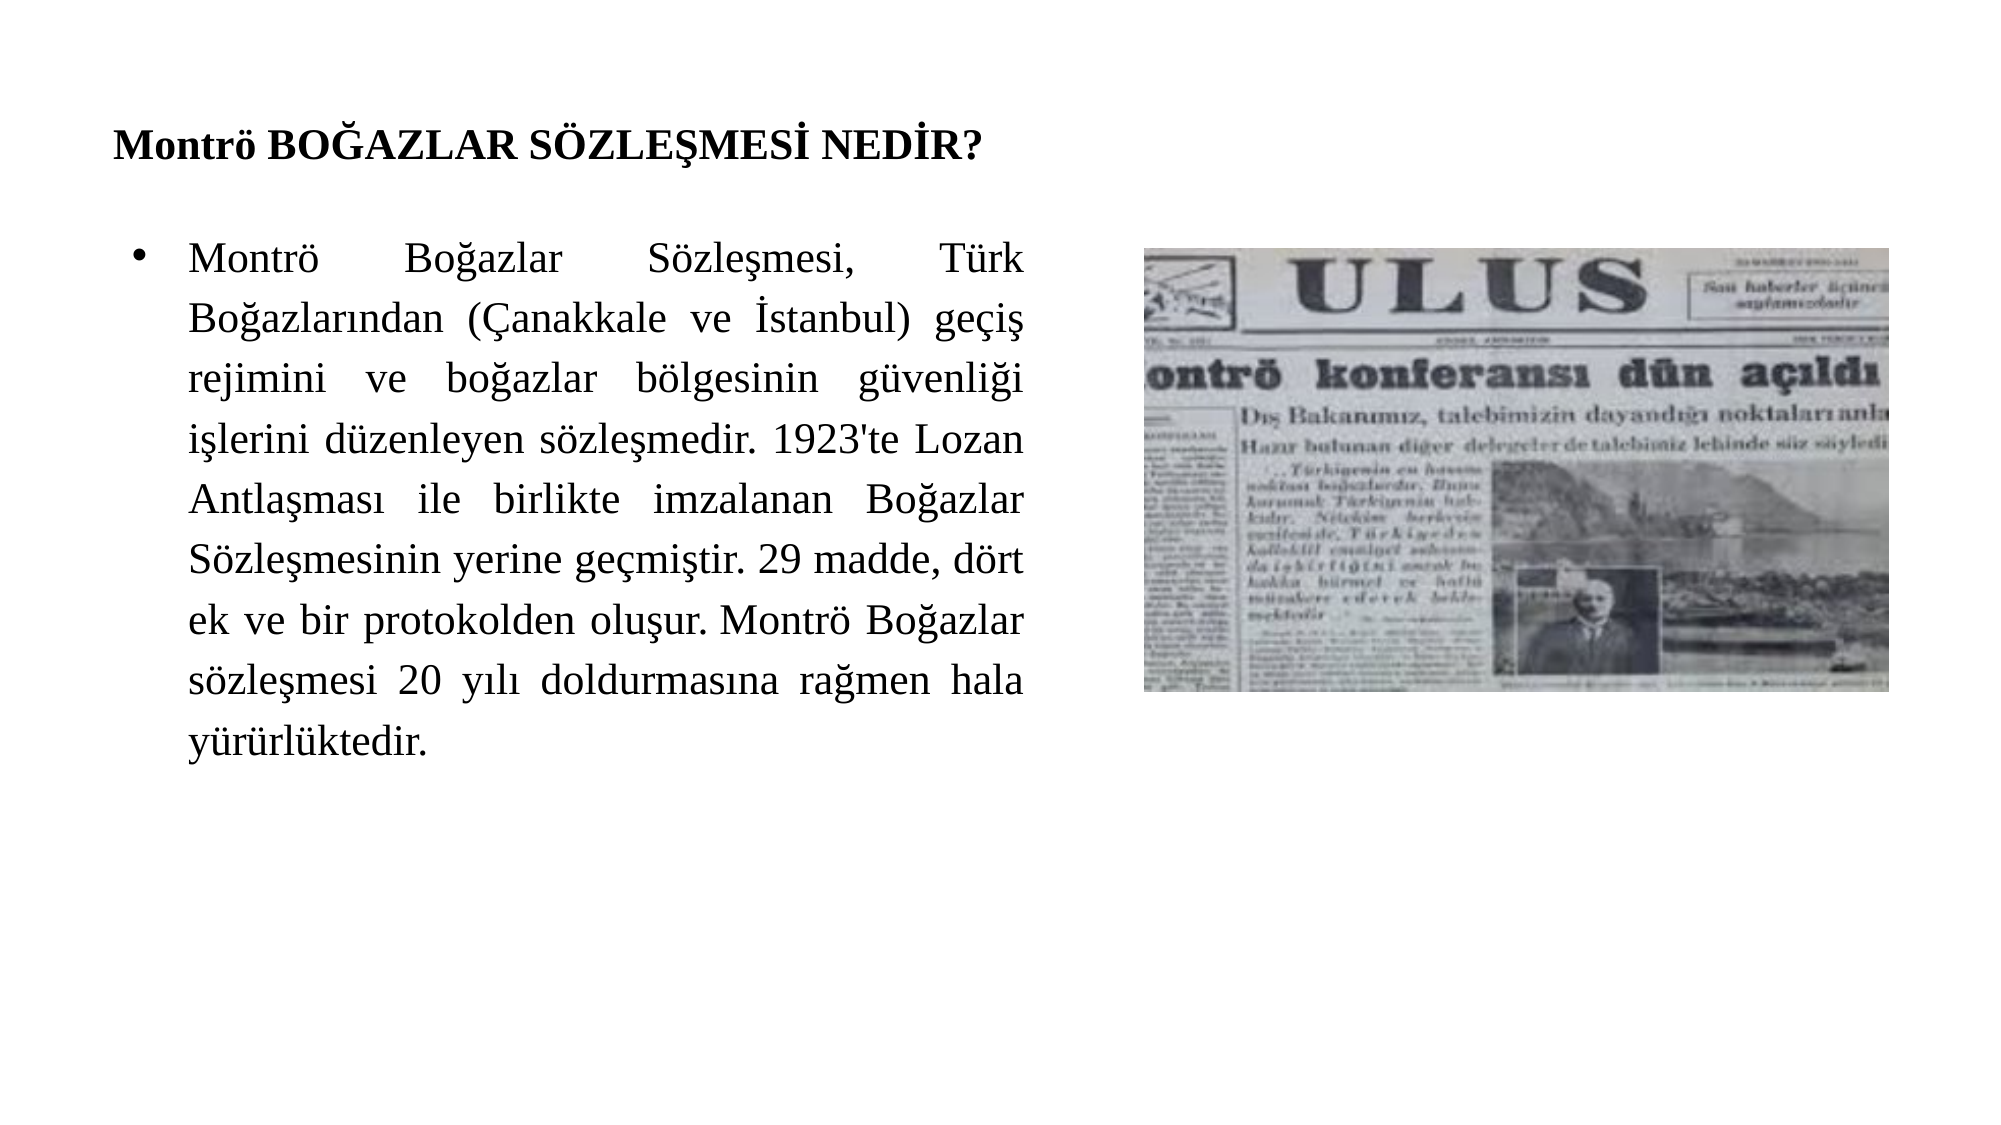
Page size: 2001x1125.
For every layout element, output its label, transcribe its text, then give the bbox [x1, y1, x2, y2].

picture [1143, 248, 1889, 692]
list Montrö Boğazlar Sözleşmesi, Türk Boğazlarından (Çanakkale ve İstanbul) geçiş rejimini ve boğazlar bölgesinin güvenliği işlerini düzenleyen sözleşmedir. 1923'te Lozan Antlaşması ile birlikte imzalanan Boğazlar Sözleşmesinin yerine geçmiştir. 29 madde, dört ek ve bir protokolden oluşur. Montrö Boğazlar sözleşmesi 20 yılı doldurmasına rağmen hala yürürlüktedir. [98, 213, 1040, 865]
title Montrö BOĞAZLAR SÖZLEŞMESİ NEDİR? [98, 55, 1674, 228]
